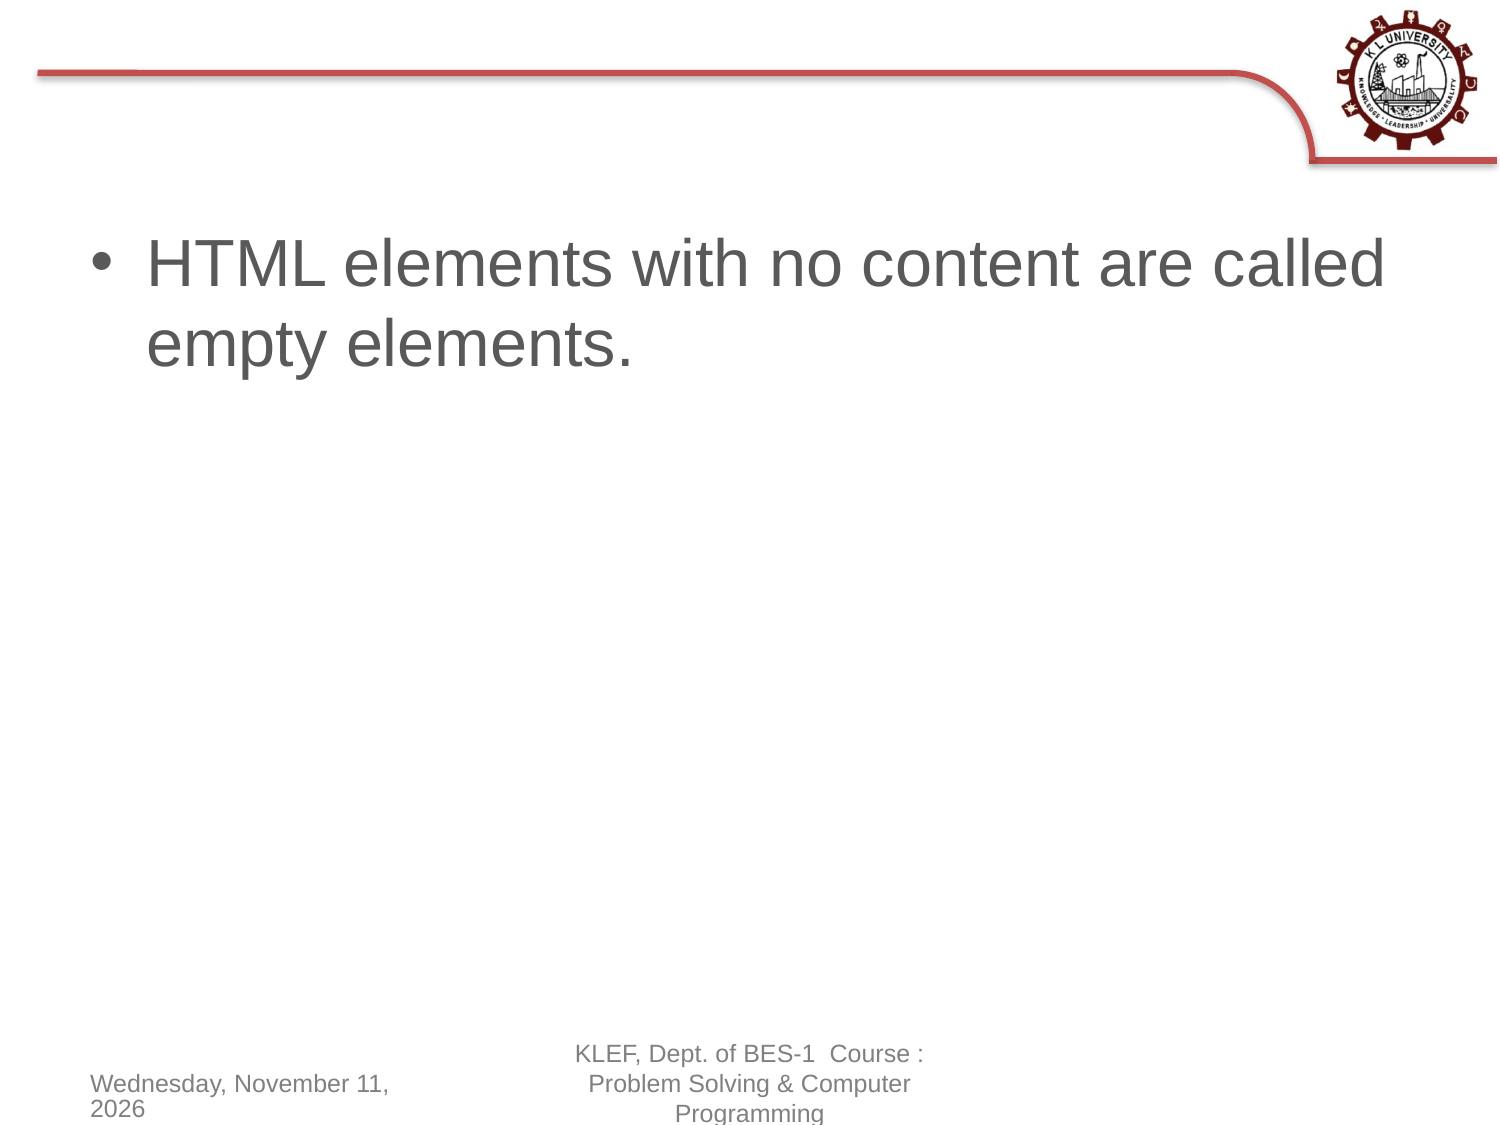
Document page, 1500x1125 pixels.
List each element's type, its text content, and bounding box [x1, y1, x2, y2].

picture [1333, 5, 1481, 154]
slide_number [75, 1052, 425, 1113]
footer KLEF, Dept. of BES-1 Course : Problem Solving & Computer Programming [512, 1052, 988, 1113]
list HTML elements with no content are called empty elements. [74, 212, 1426, 1038]
